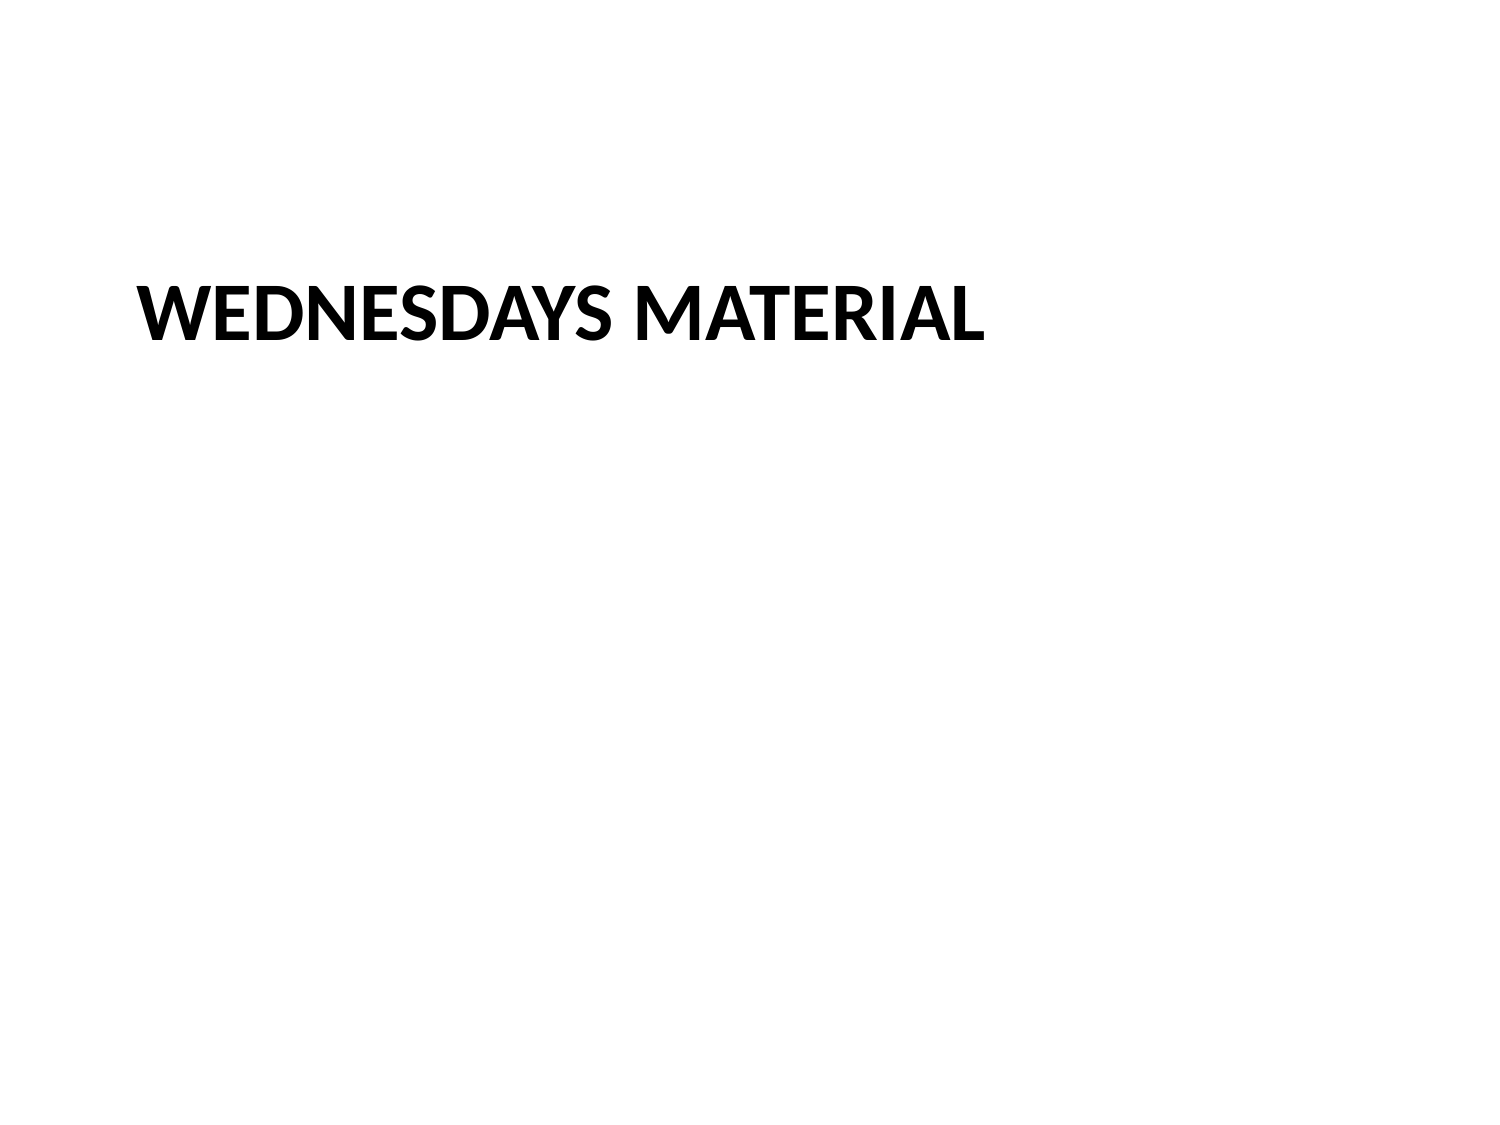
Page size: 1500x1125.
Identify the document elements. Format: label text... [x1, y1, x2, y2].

title Wednesdays material [121, 249, 1397, 474]
